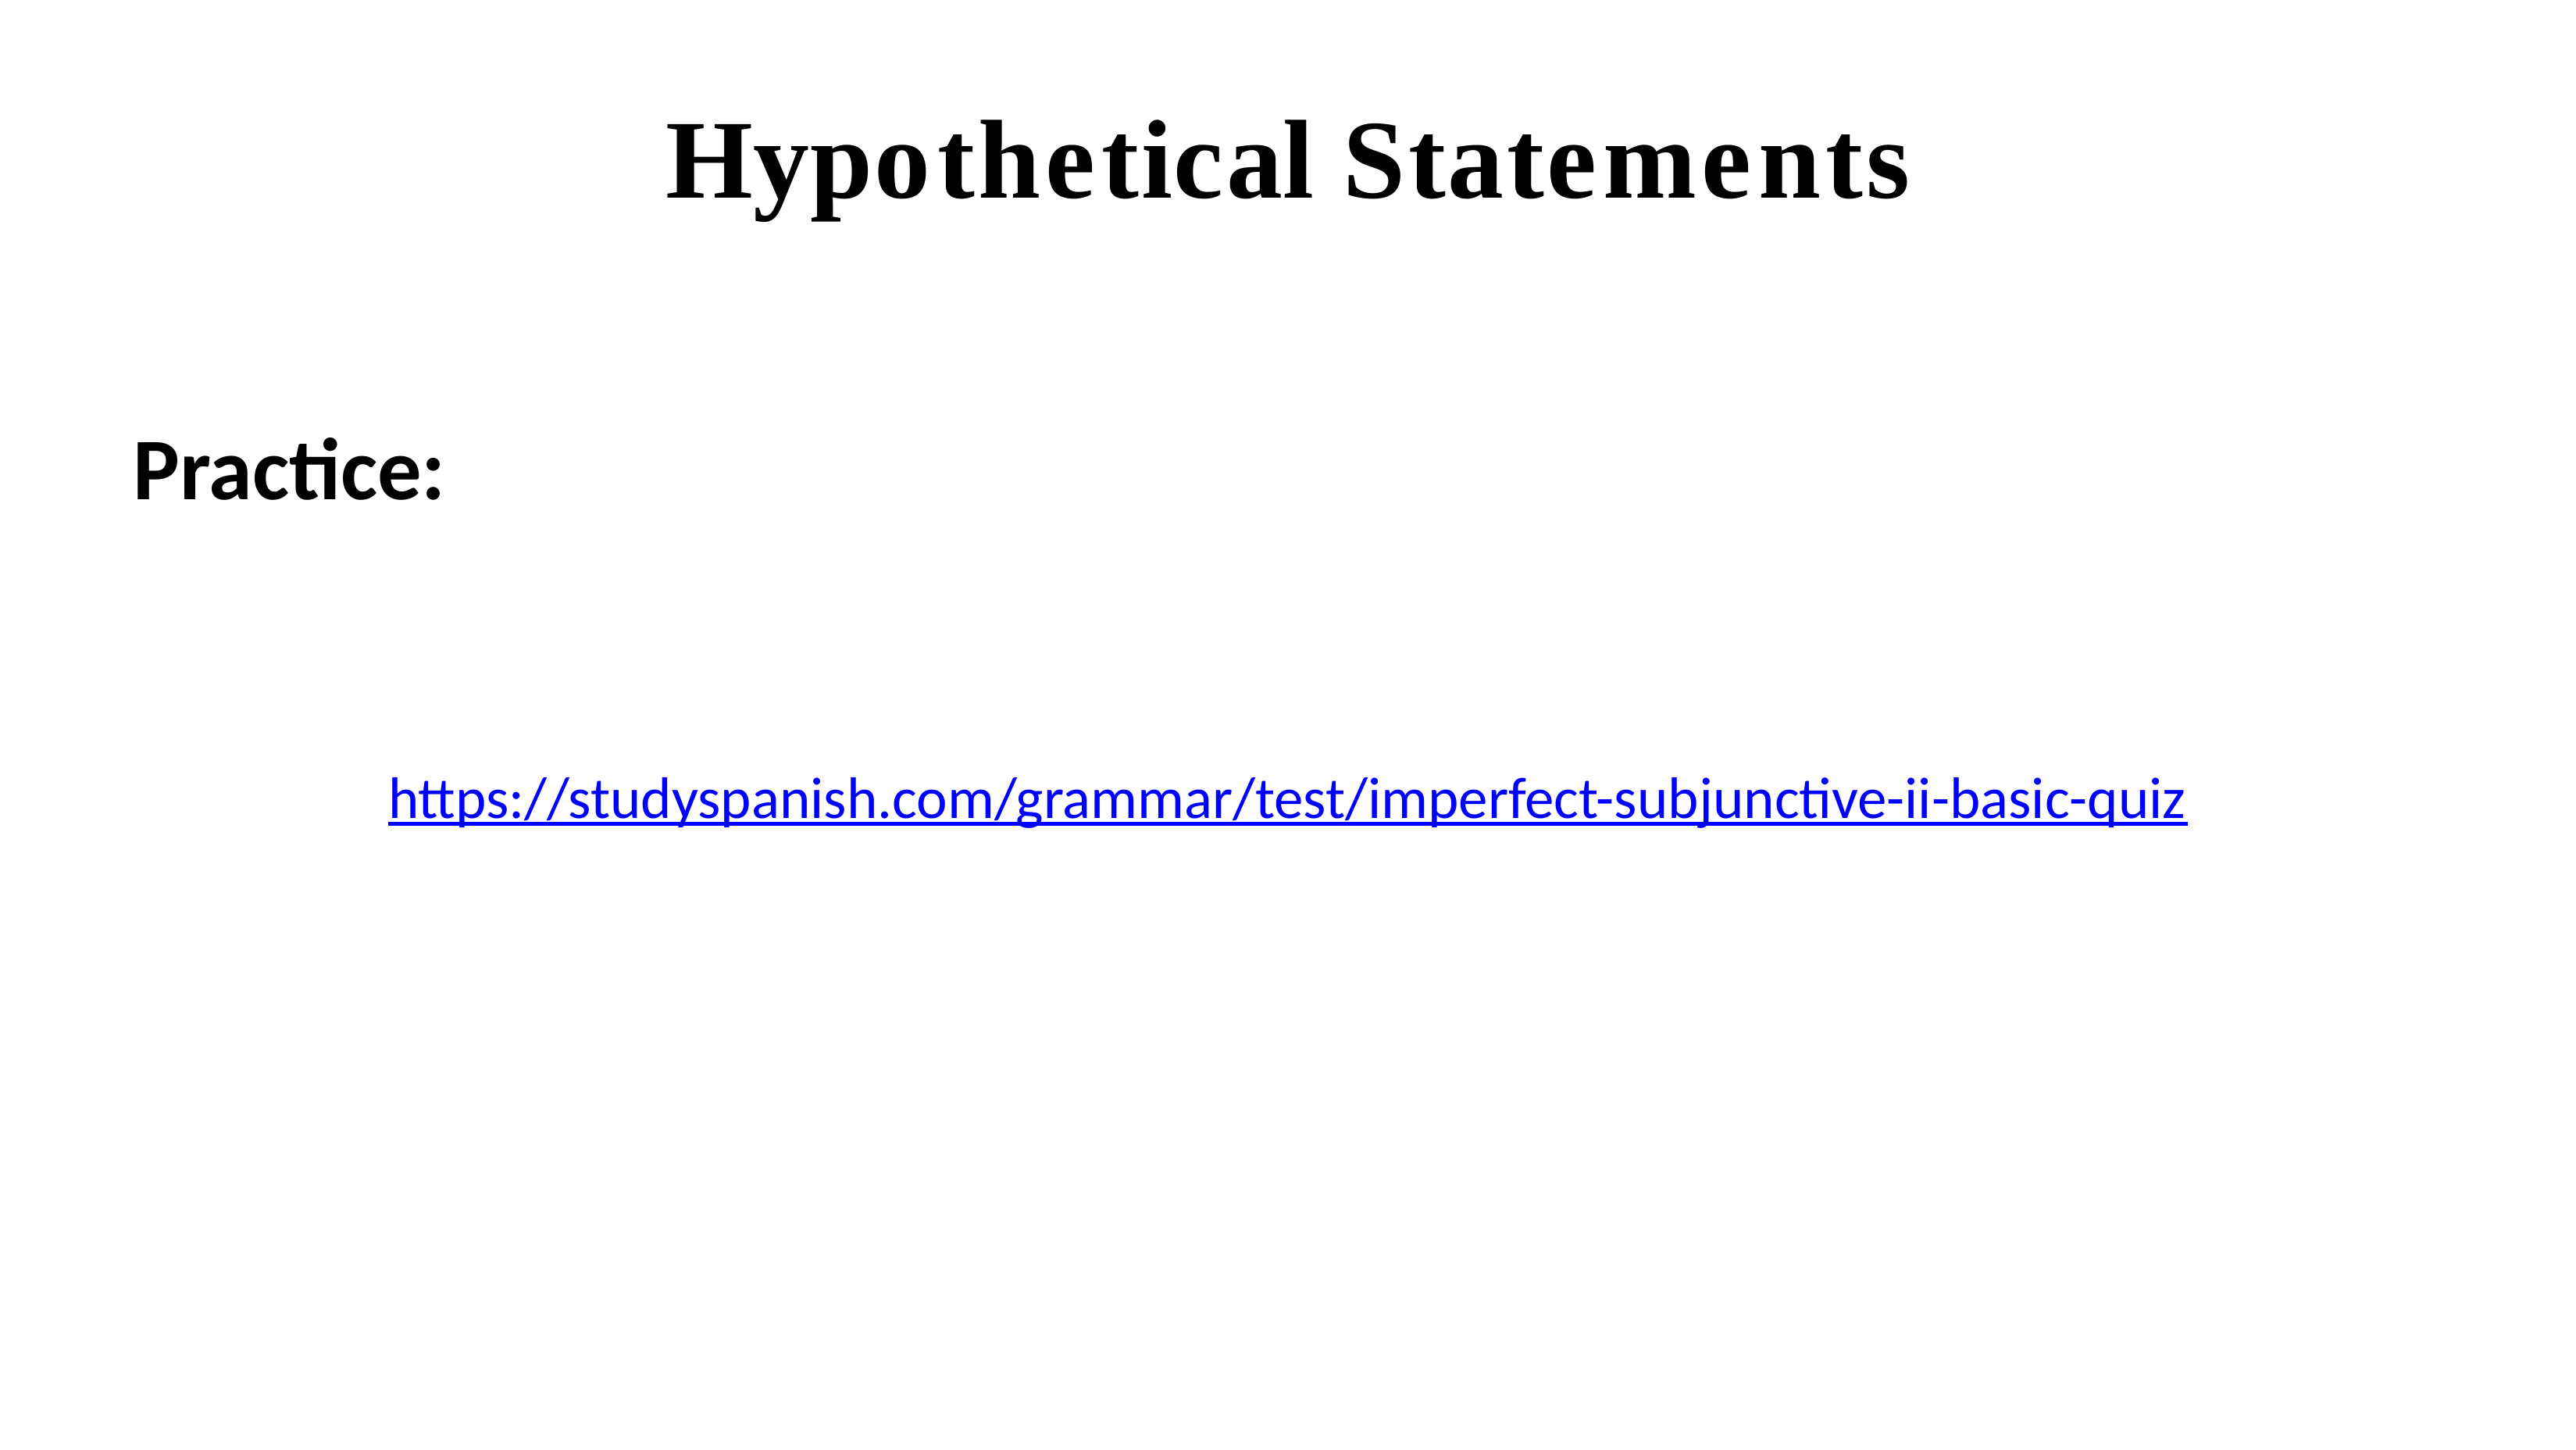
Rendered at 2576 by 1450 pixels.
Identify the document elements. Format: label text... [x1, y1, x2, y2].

text_box https://studyspanish.com/grammar/test/imperfect-subjunctive-ii-basic-quiz [376, 754, 2200, 906]
text_box Practice: [121, 405, 458, 523]
text_box Hypothetical Statements [654, 80, 1922, 227]
